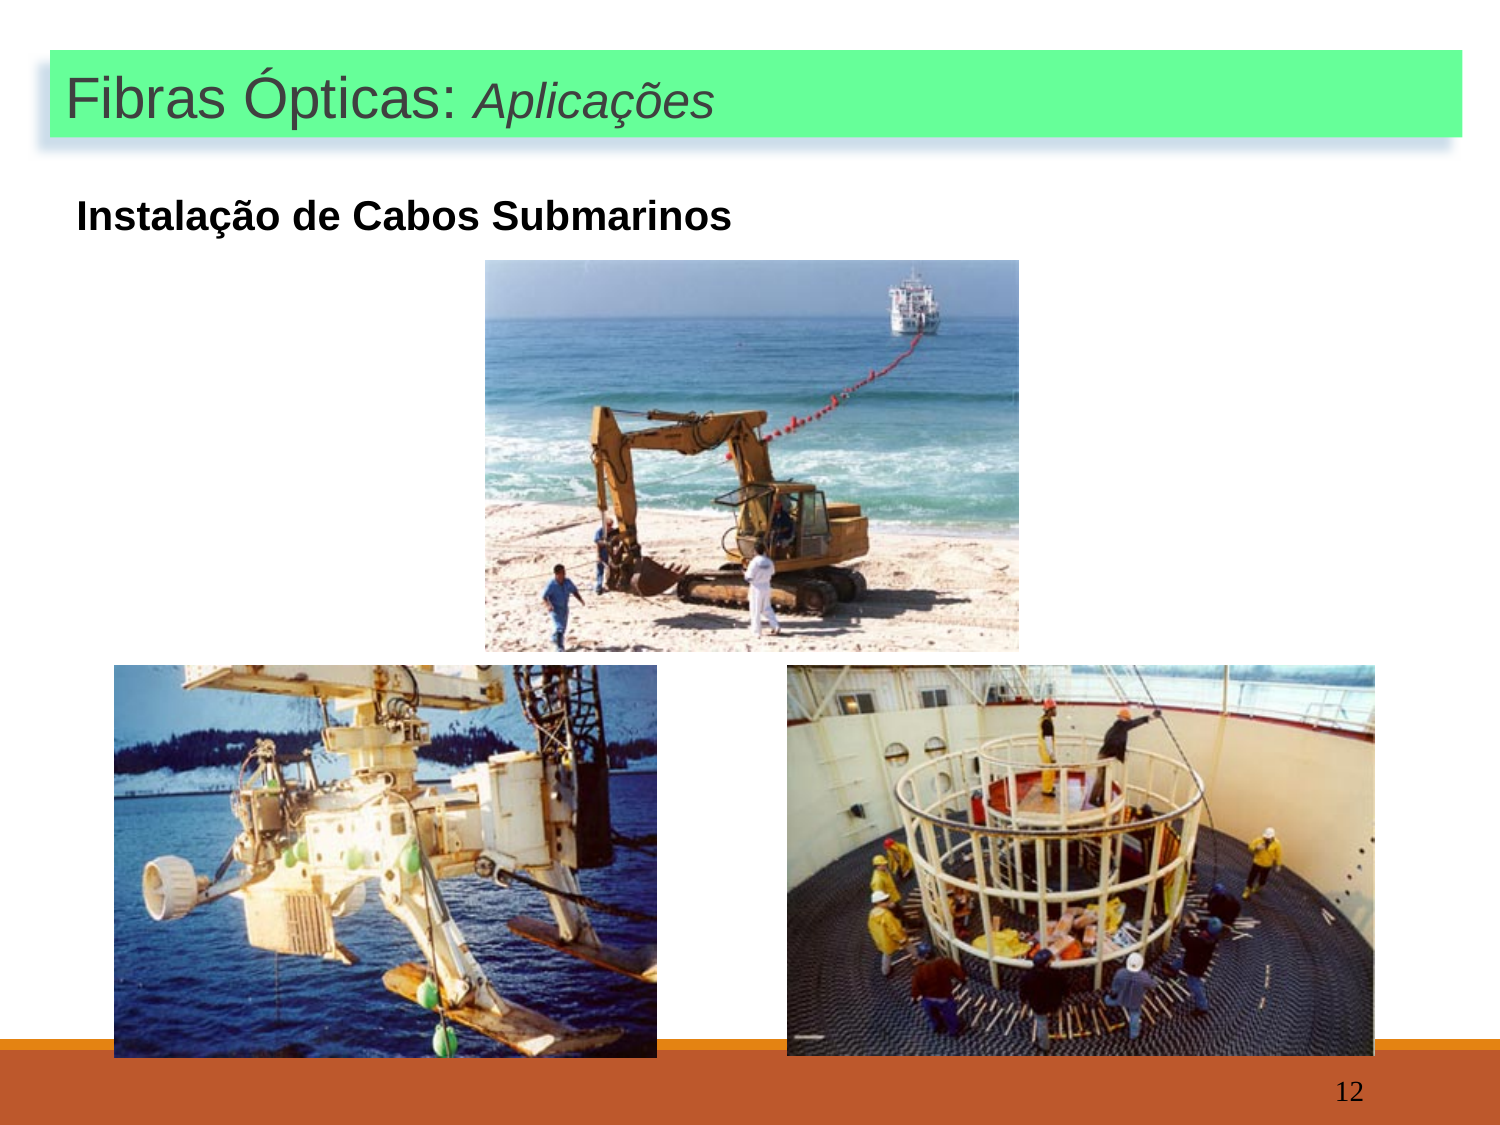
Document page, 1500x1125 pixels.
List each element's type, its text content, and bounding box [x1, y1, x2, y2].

picture [114, 664, 657, 1058]
picture [787, 664, 1376, 1056]
picture [485, 260, 1019, 652]
text_box Instalação de Cabos Submarinos [50, 125, 1450, 247]
title Fibras Ópticas: Aplicações [50, 50, 1463, 138]
text_box ‹#› [1217, 1059, 1380, 1120]
